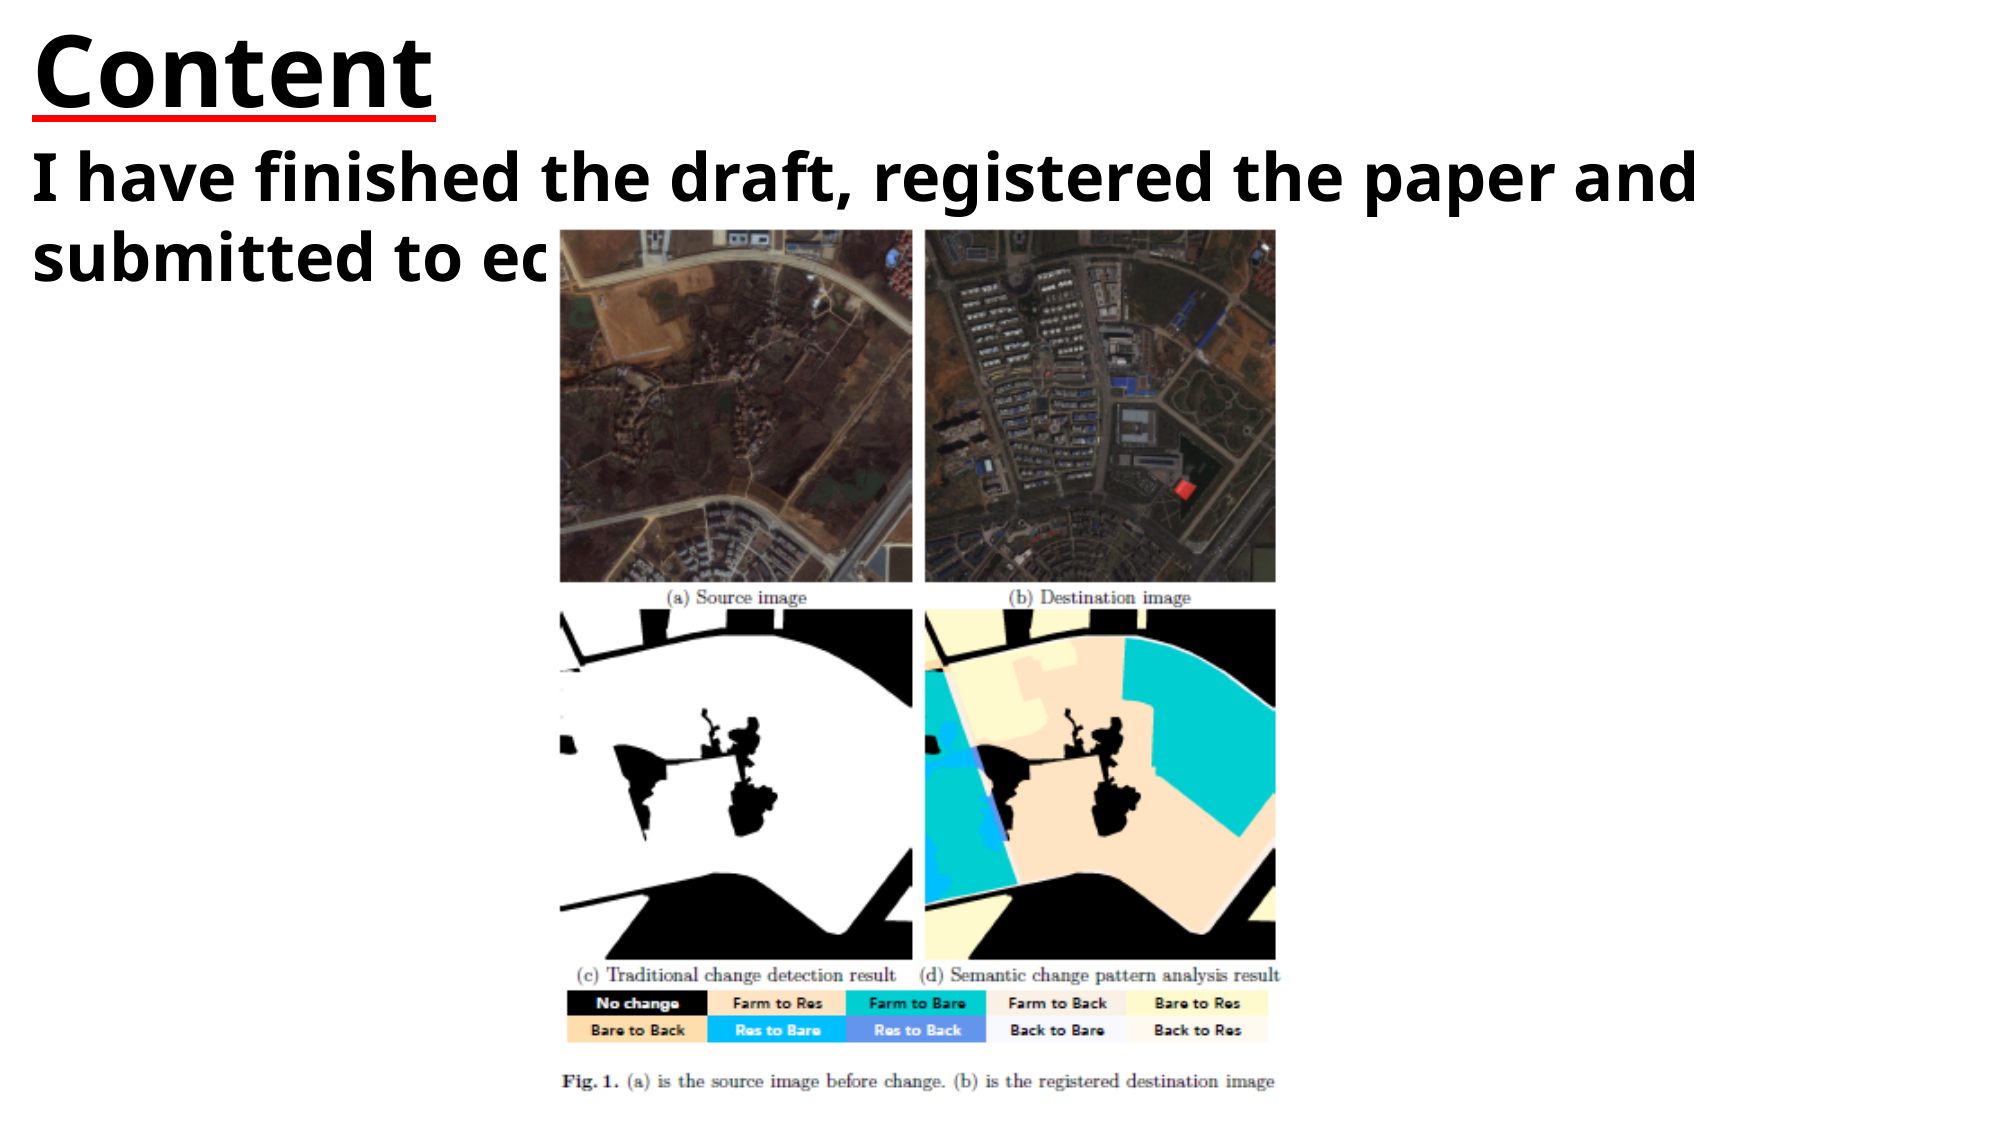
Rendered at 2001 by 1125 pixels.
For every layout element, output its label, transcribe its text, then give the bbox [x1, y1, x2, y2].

text_box I have finished the draft, registered the paper and submitted to eccv. [17, 127, 1870, 303]
text_box Content [17, 0, 1116, 127]
picture [546, 223, 1285, 1095]
